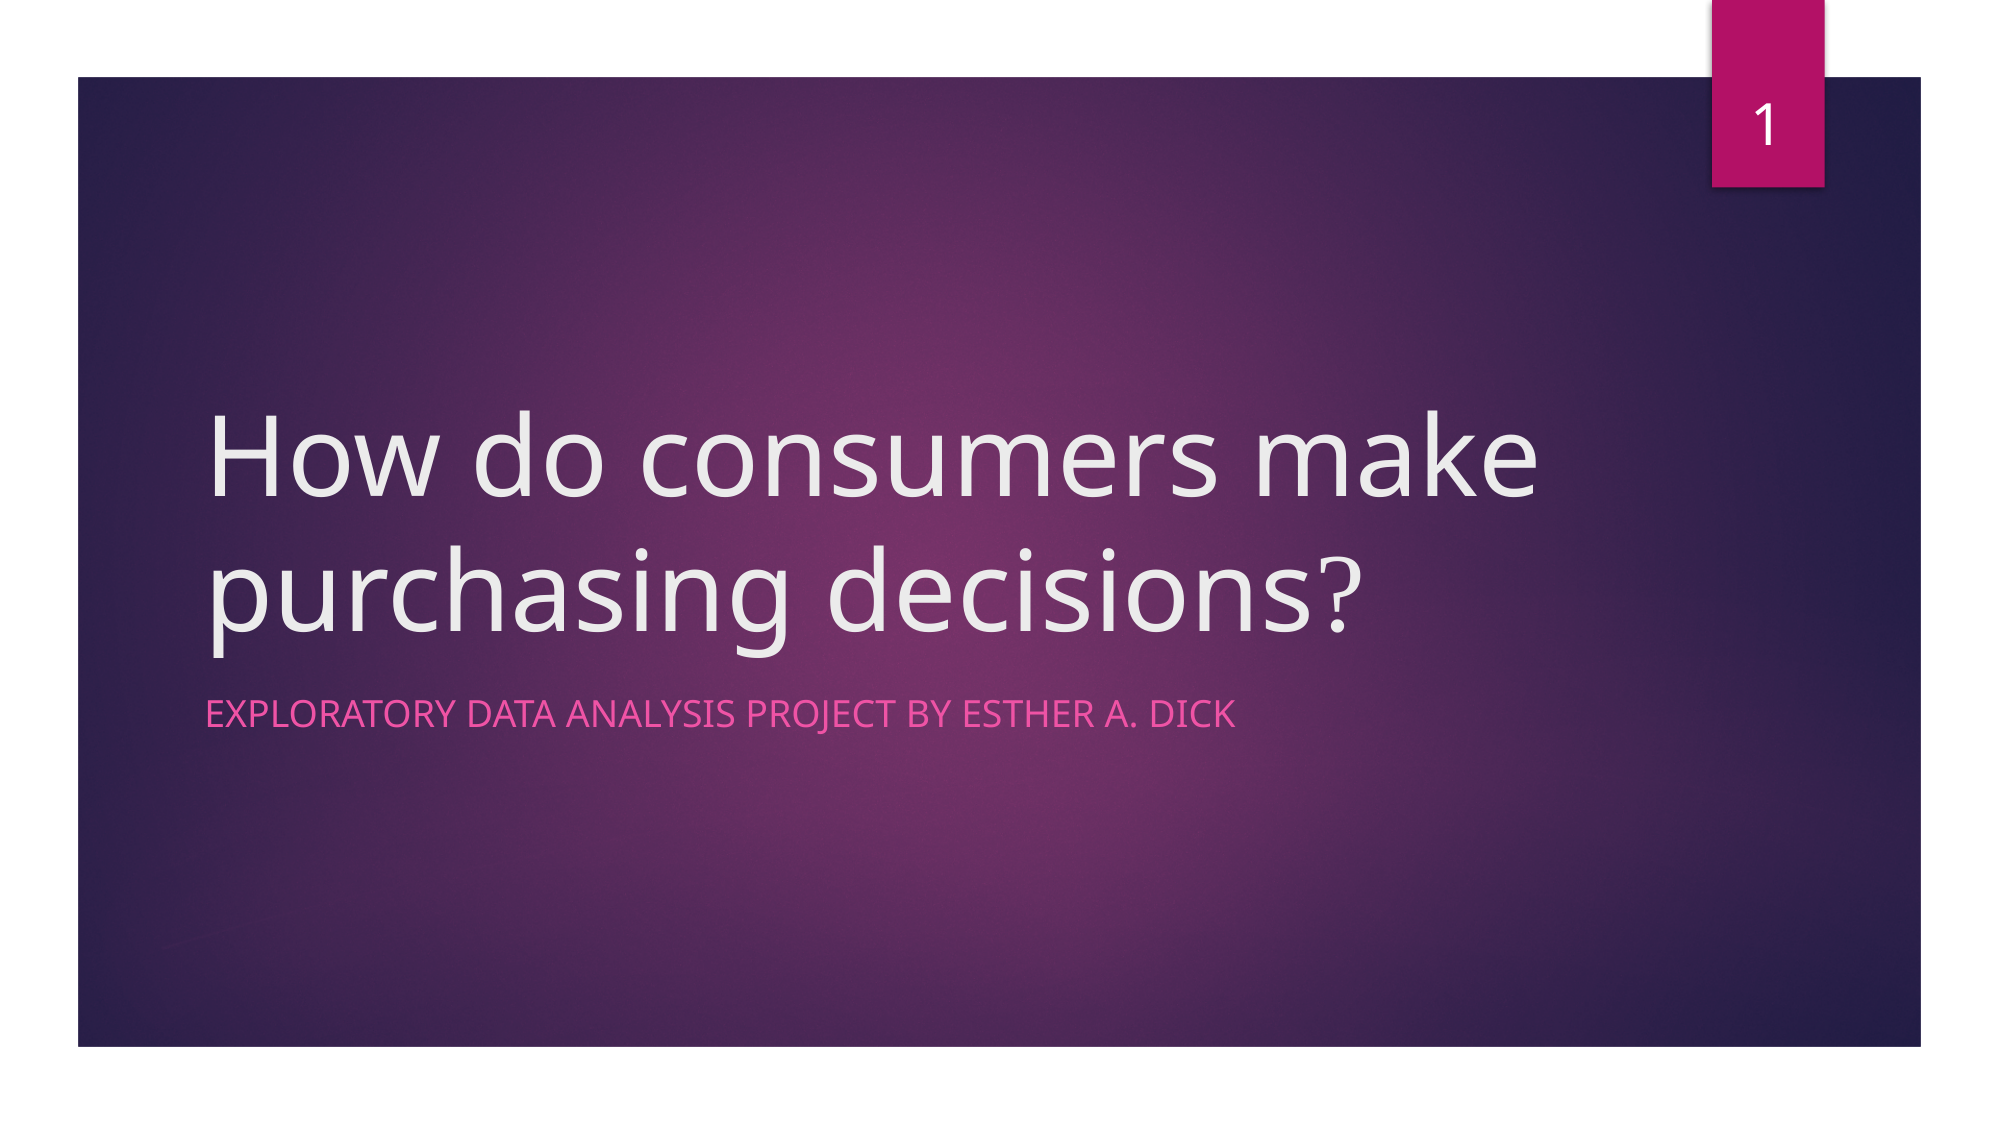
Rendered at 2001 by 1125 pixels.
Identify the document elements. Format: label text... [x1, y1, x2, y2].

slide_number 1 [1698, 48, 1836, 175]
title How do consumers make purchasing decisions? [189, 221, 1638, 662]
subtitle Exploratory data analysis Project by Esther a. dick [189, 682, 1638, 824]
